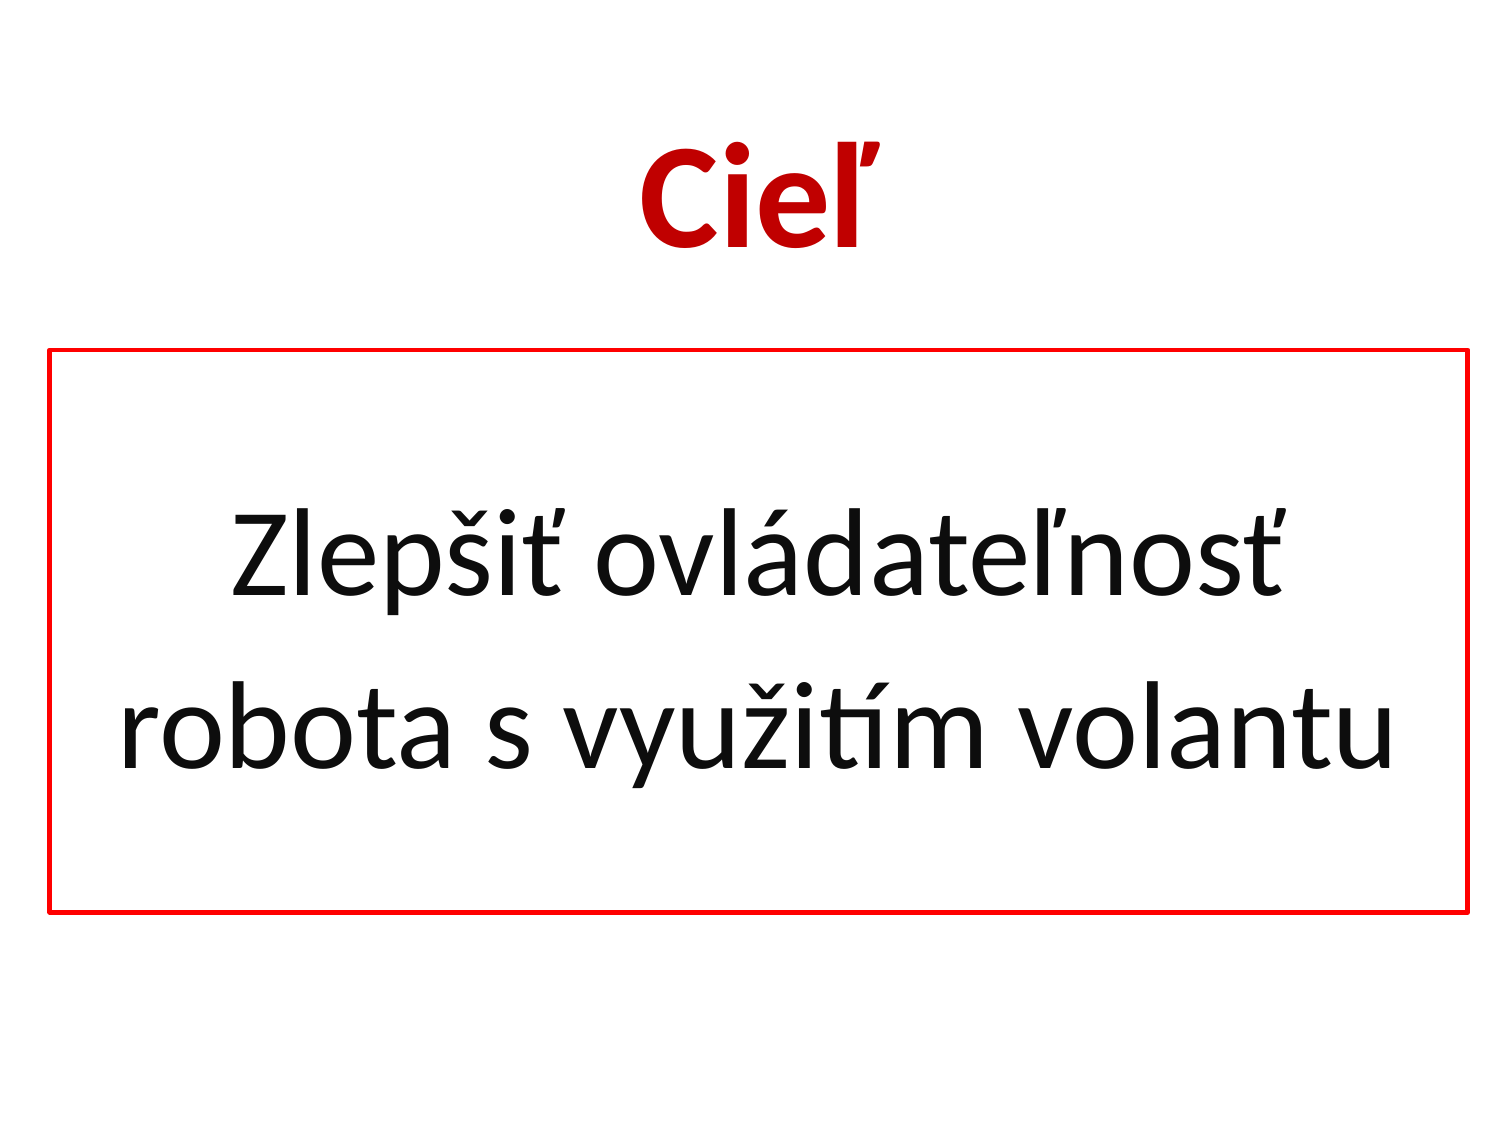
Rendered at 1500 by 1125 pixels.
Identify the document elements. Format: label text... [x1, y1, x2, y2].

text_box Zlepšiť ovládateľnosť robota s využitím volantu [49, 349, 1468, 913]
text_box Cieľ [624, 89, 893, 285]
